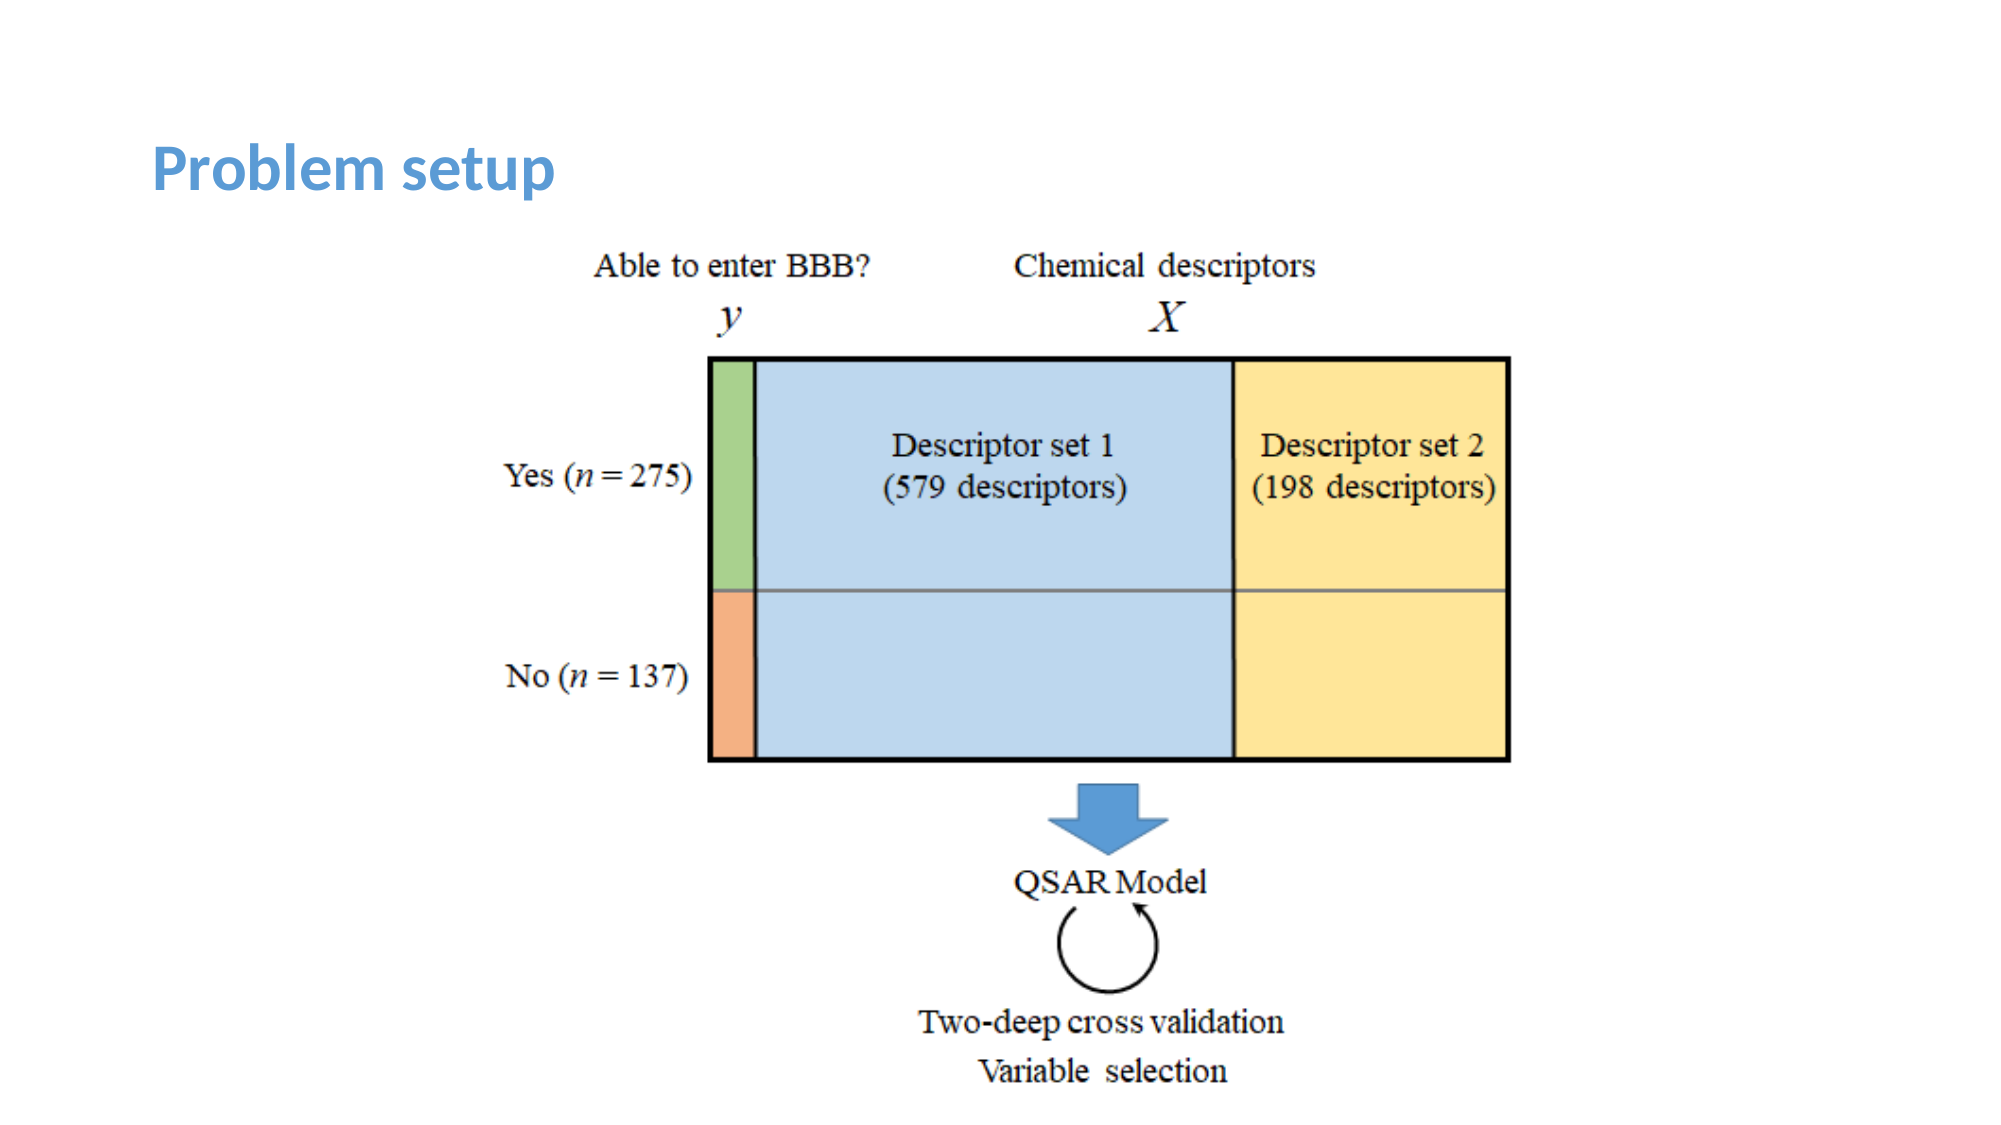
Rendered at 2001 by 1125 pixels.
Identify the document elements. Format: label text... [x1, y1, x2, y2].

title Problem setup [137, 59, 1863, 278]
picture [481, 230, 1519, 1111]
